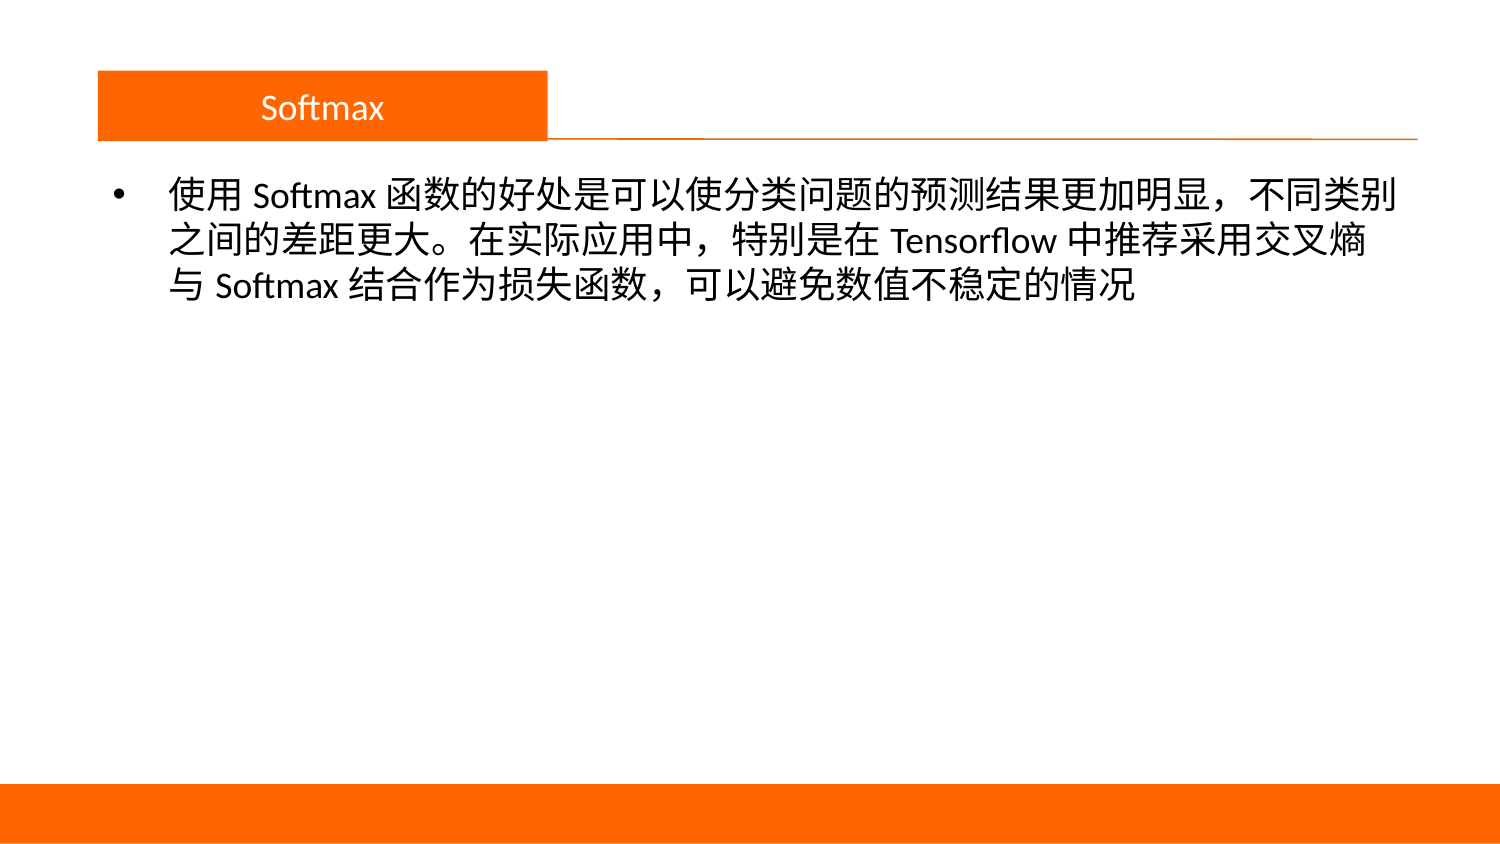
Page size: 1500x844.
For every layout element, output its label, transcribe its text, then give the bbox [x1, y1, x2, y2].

text_box Softmax [96, 68, 550, 143]
text_box 使用Softmax函数的好处是可以使分类问题的预测结果更加明显，不同类别之间的差距更大。在实际应用中，特别是在Tensorflow中推荐采用交叉熵与Softmax结合作为损失函数，可以避免数值不稳定的情况 [97, 164, 1418, 314]
text_box [0, 782, 1500, 844]
text_box [99, 70, 130, 147]
